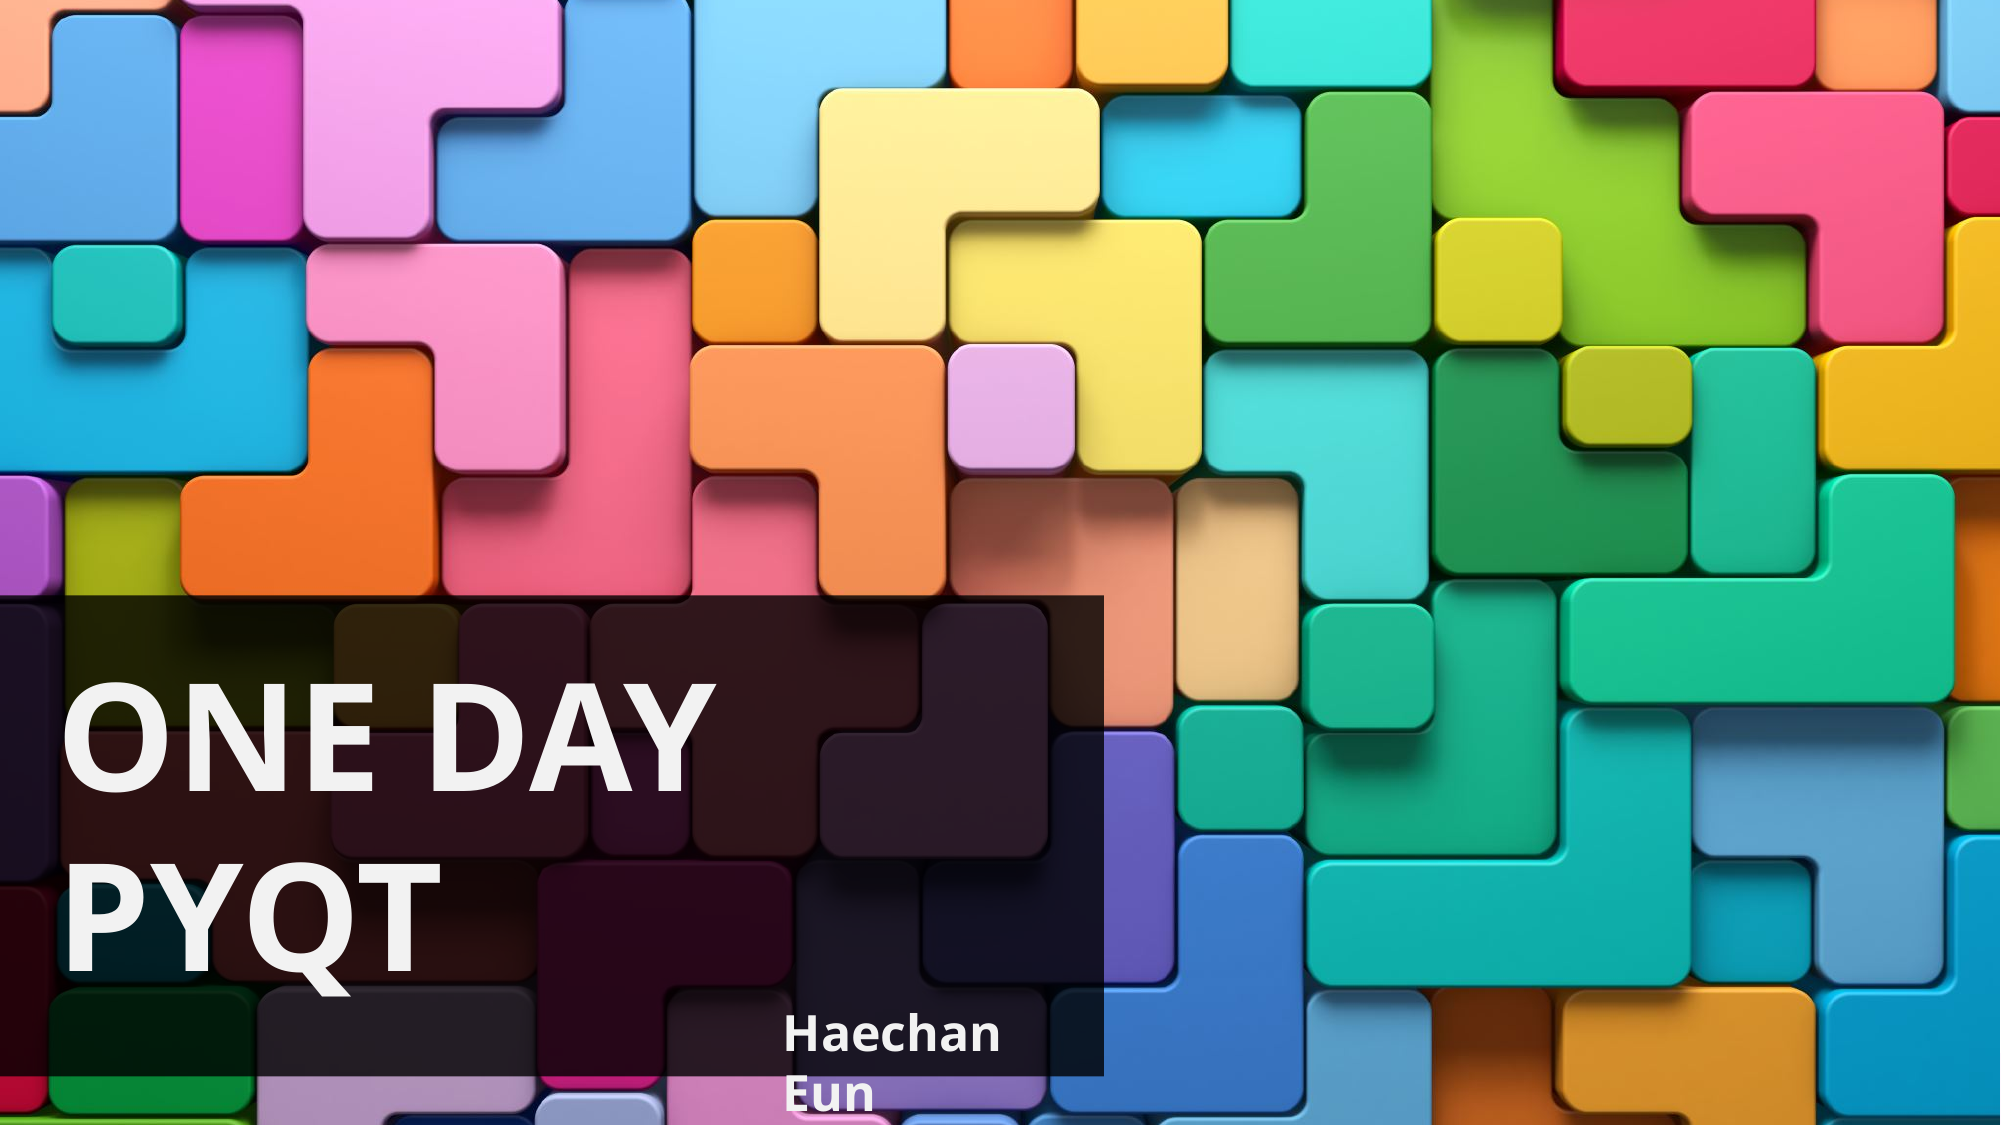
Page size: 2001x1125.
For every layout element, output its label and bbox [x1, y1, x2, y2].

text_box [0, 0, 2000, 1125]
